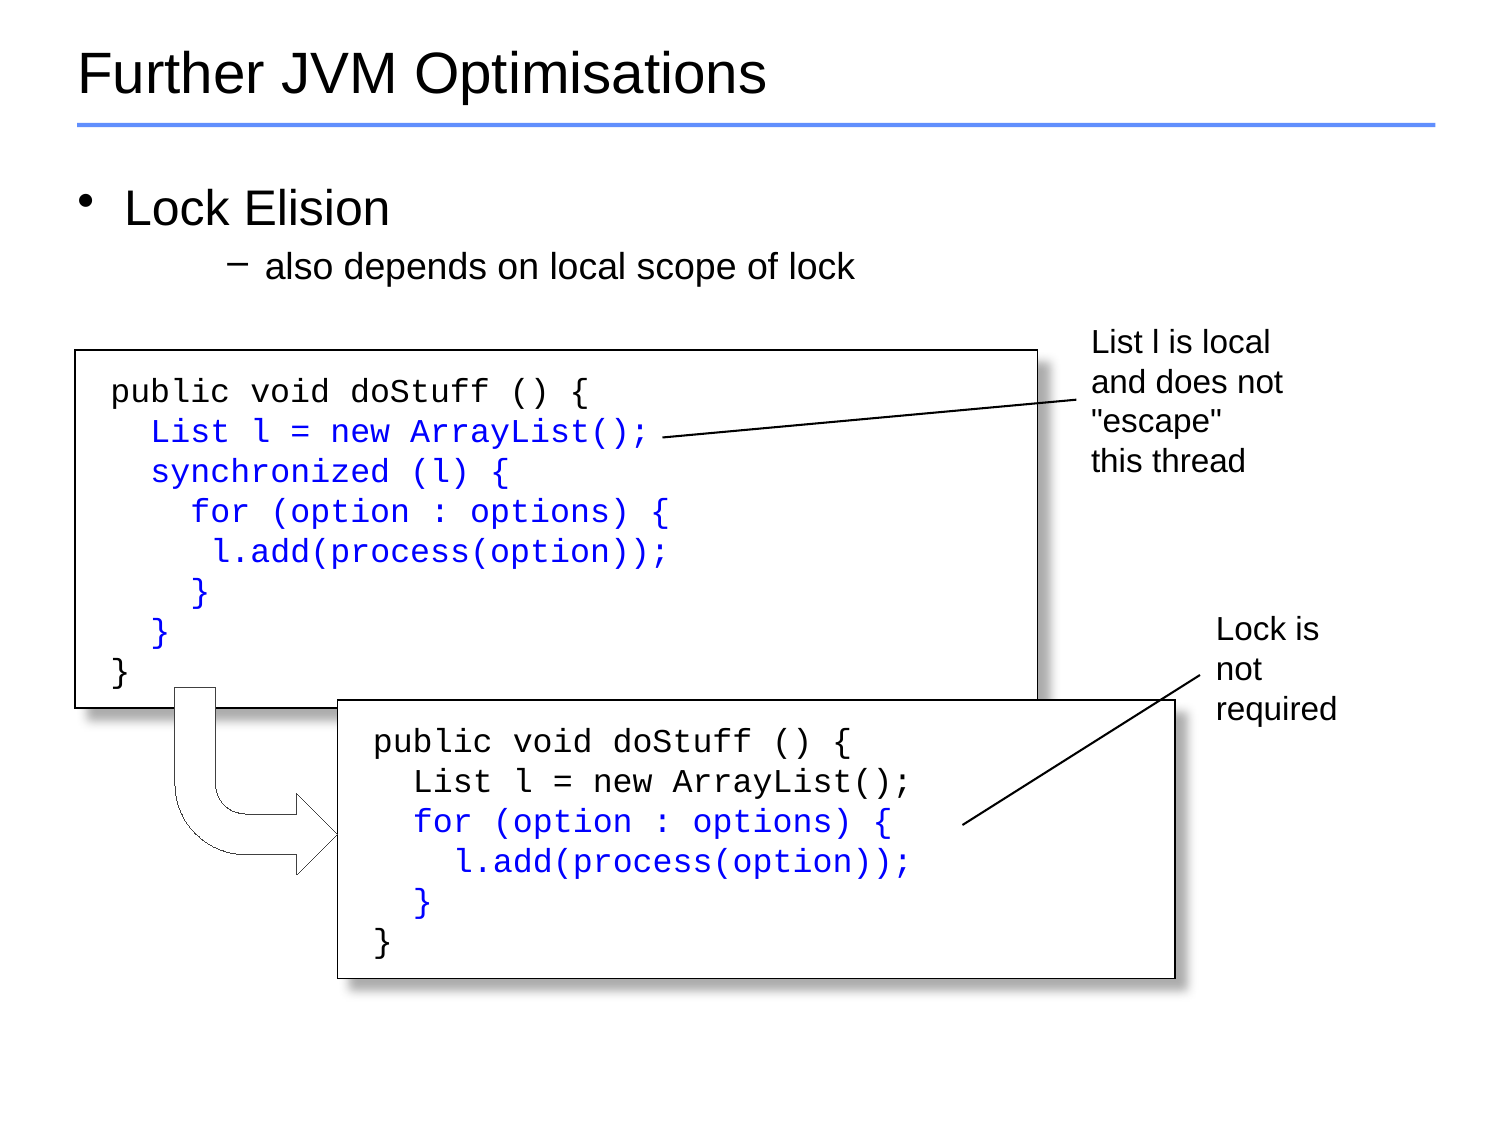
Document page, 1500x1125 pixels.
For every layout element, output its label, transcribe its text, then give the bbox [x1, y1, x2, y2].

list Lock Elision also depends on local scope of lock [62, 174, 1438, 351]
text_box public void doStuff () { List l = new ArrayList(); synchronized (l) { for (option : options) { l.add(process(option)); } } } [74, 349, 1038, 709]
title Further JVM Optimisations [62, 37, 1438, 113]
text_box public void doStuff () { List l = new ArrayList(); for (option : options) { l.add(process(option)); } } [337, 699, 1175, 979]
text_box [962, 674, 1201, 826]
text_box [662, 400, 1076, 438]
text_box Lock is not required [1201, 599, 1353, 735]
text_box List l is local and does not "escape" this thread [1076, 312, 1299, 487]
text_box [174, 687, 338, 875]
